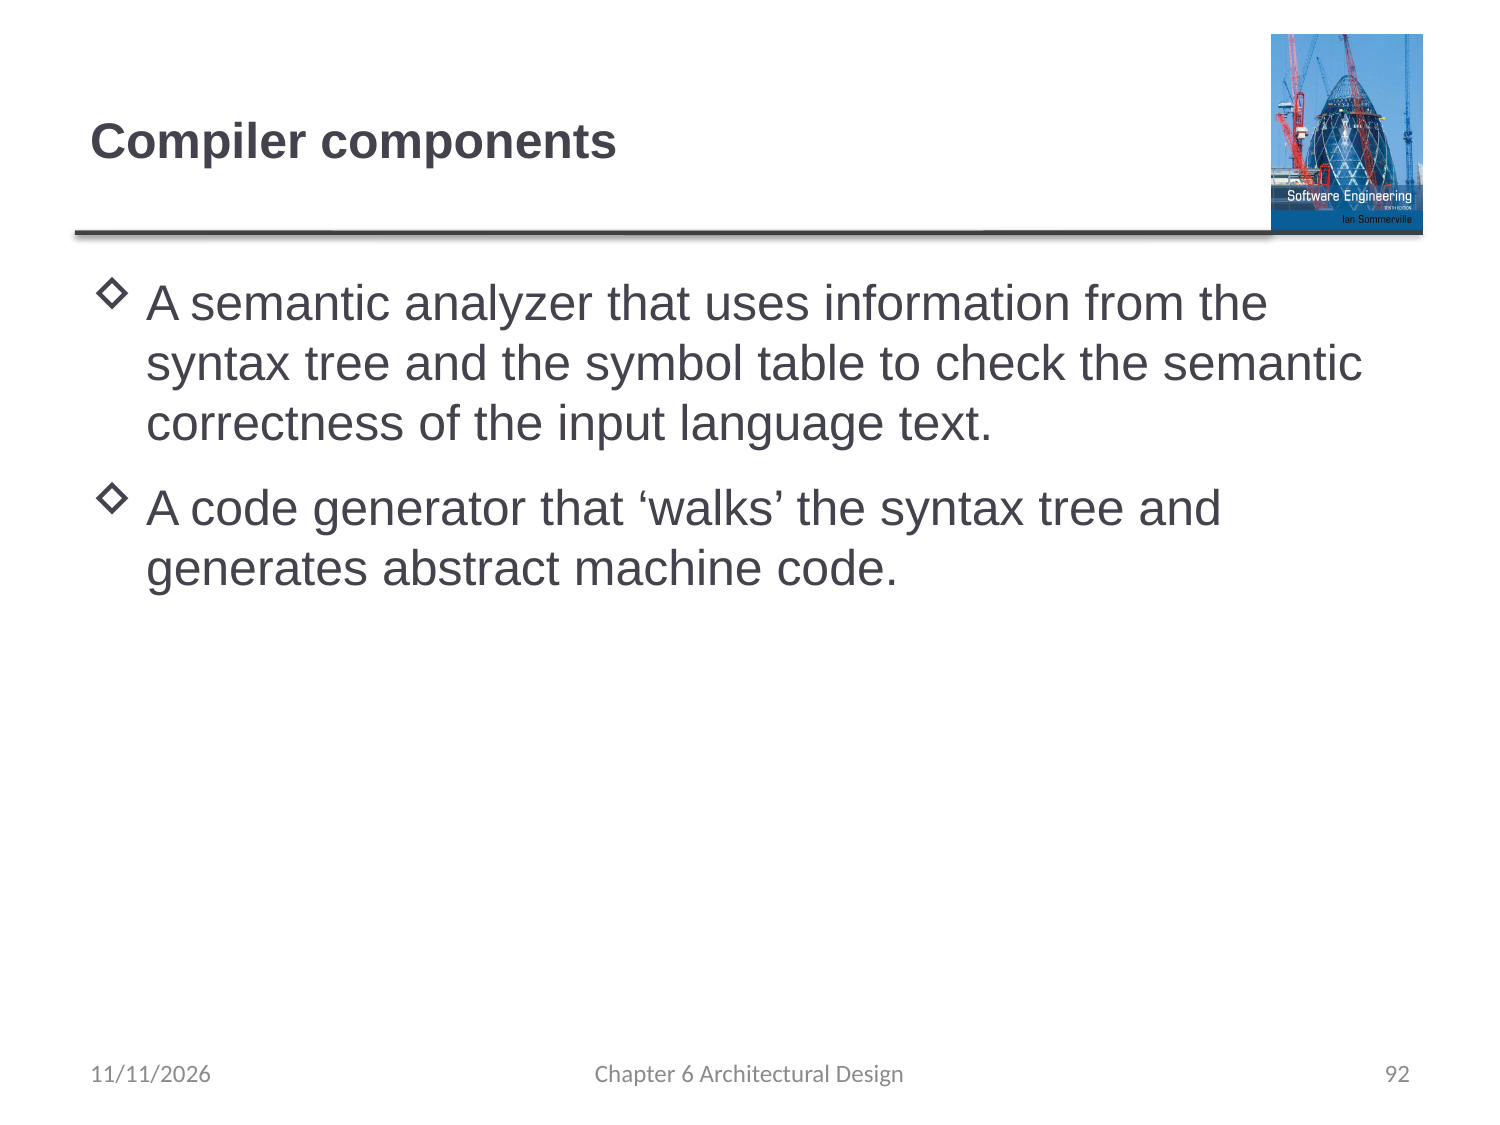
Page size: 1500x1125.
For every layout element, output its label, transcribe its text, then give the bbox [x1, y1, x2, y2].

list A semantic analyzer that uses information from the syntax tree and the symbol table to check the semantic correctness of the input language text. A code generator that ‘walks’ the syntax tree and generates abstract machine code. [75, 262, 1425, 1005]
title Compiler components [74, 44, 1272, 233]
footer Chapter 6 Architectural Design [512, 1042, 988, 1103]
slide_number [75, 1042, 425, 1103]
picture [1271, 34, 1423, 230]
slide_number 92 [1074, 1042, 1425, 1103]
